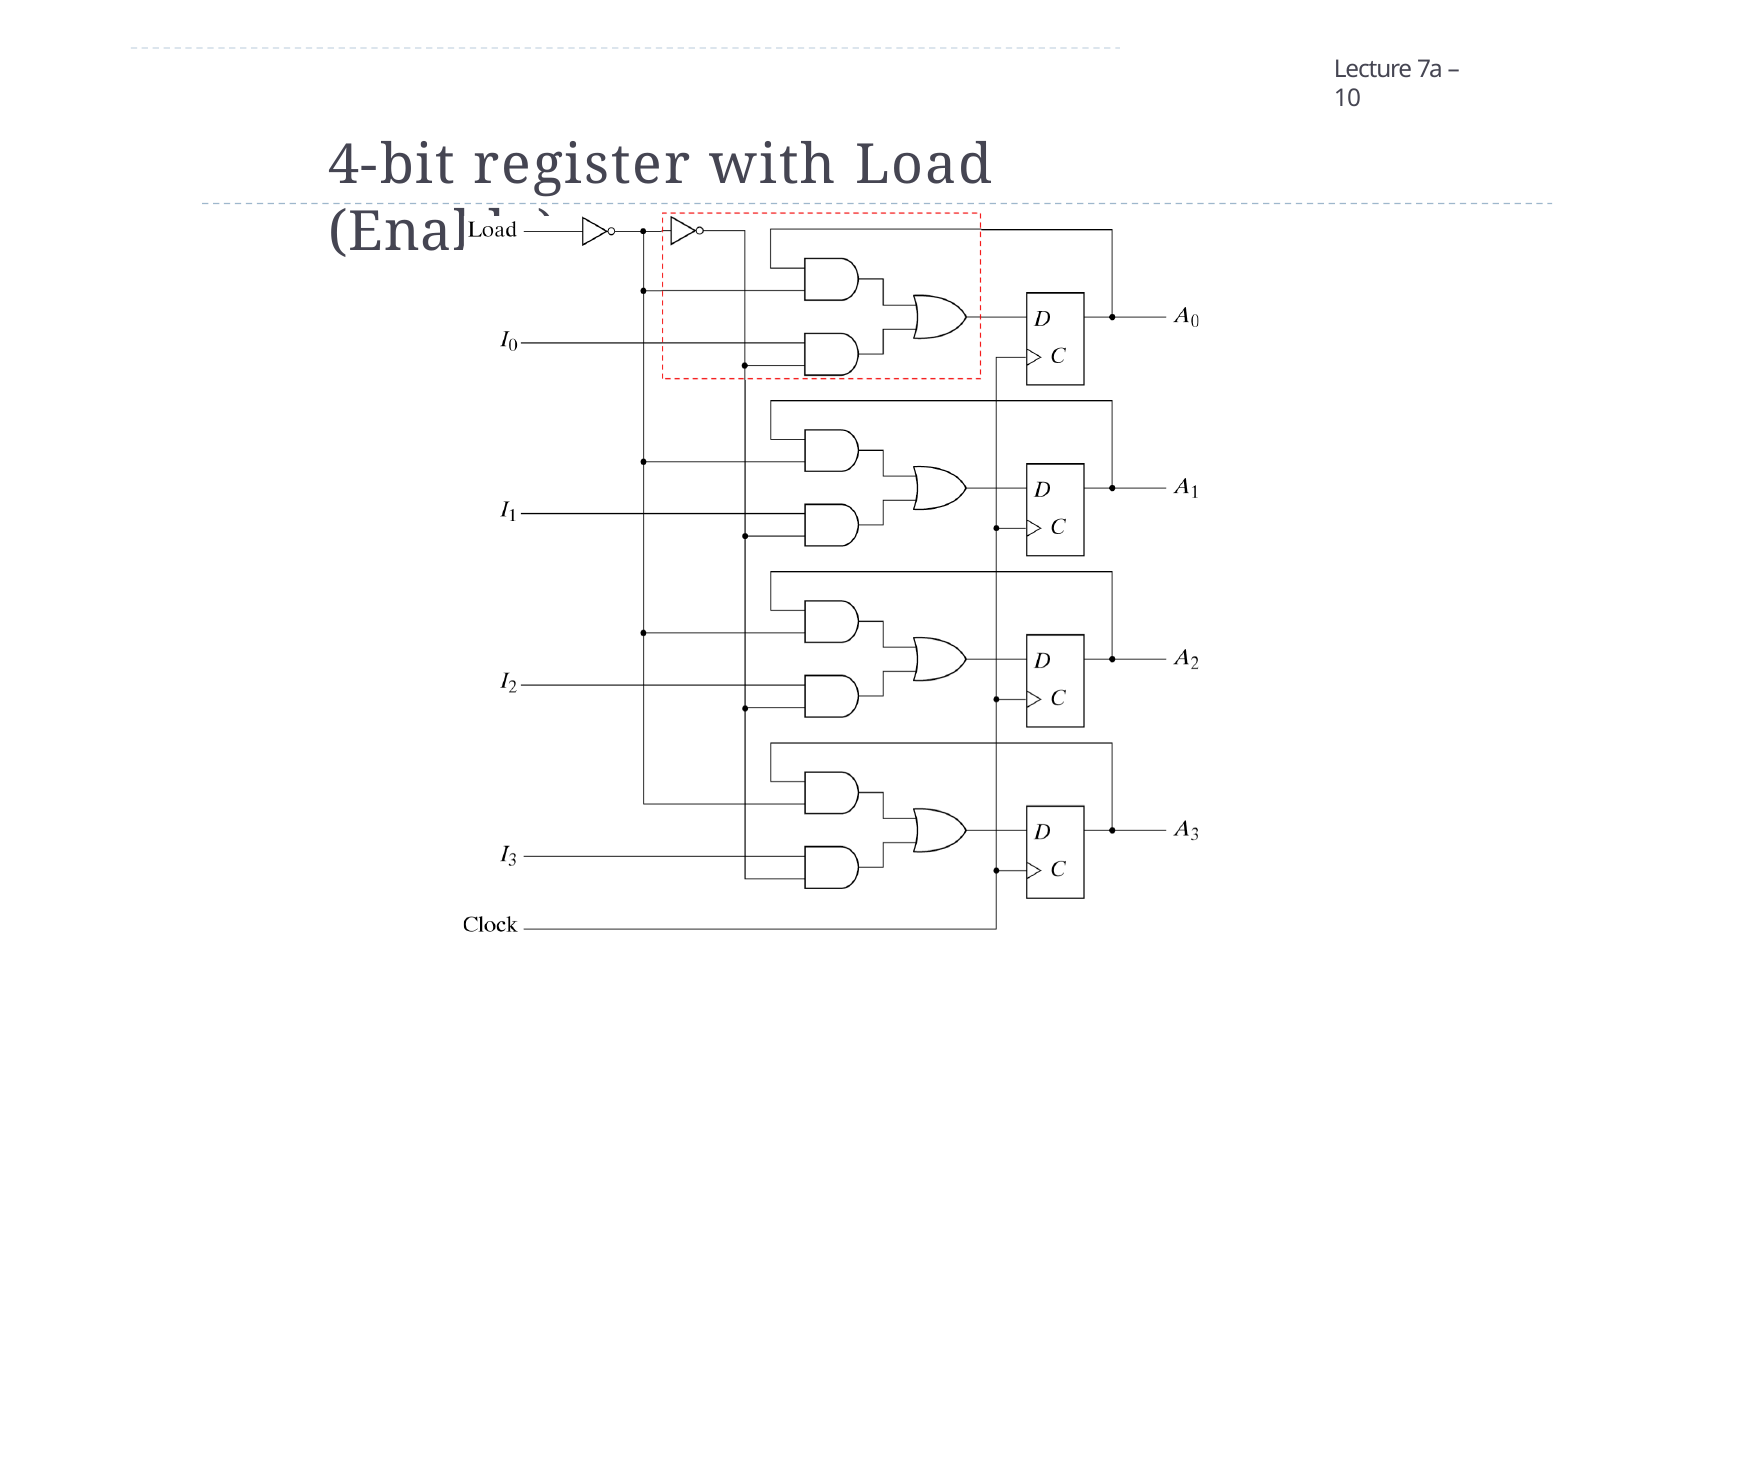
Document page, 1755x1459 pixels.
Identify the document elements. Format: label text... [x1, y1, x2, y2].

text_box [661, 211, 982, 380]
title 4-bit register with Load (Enable) [326, 126, 1204, 372]
text_box Lecture 7a – 10 [1332, 51, 1490, 112]
text_box [463, 216, 1199, 932]
